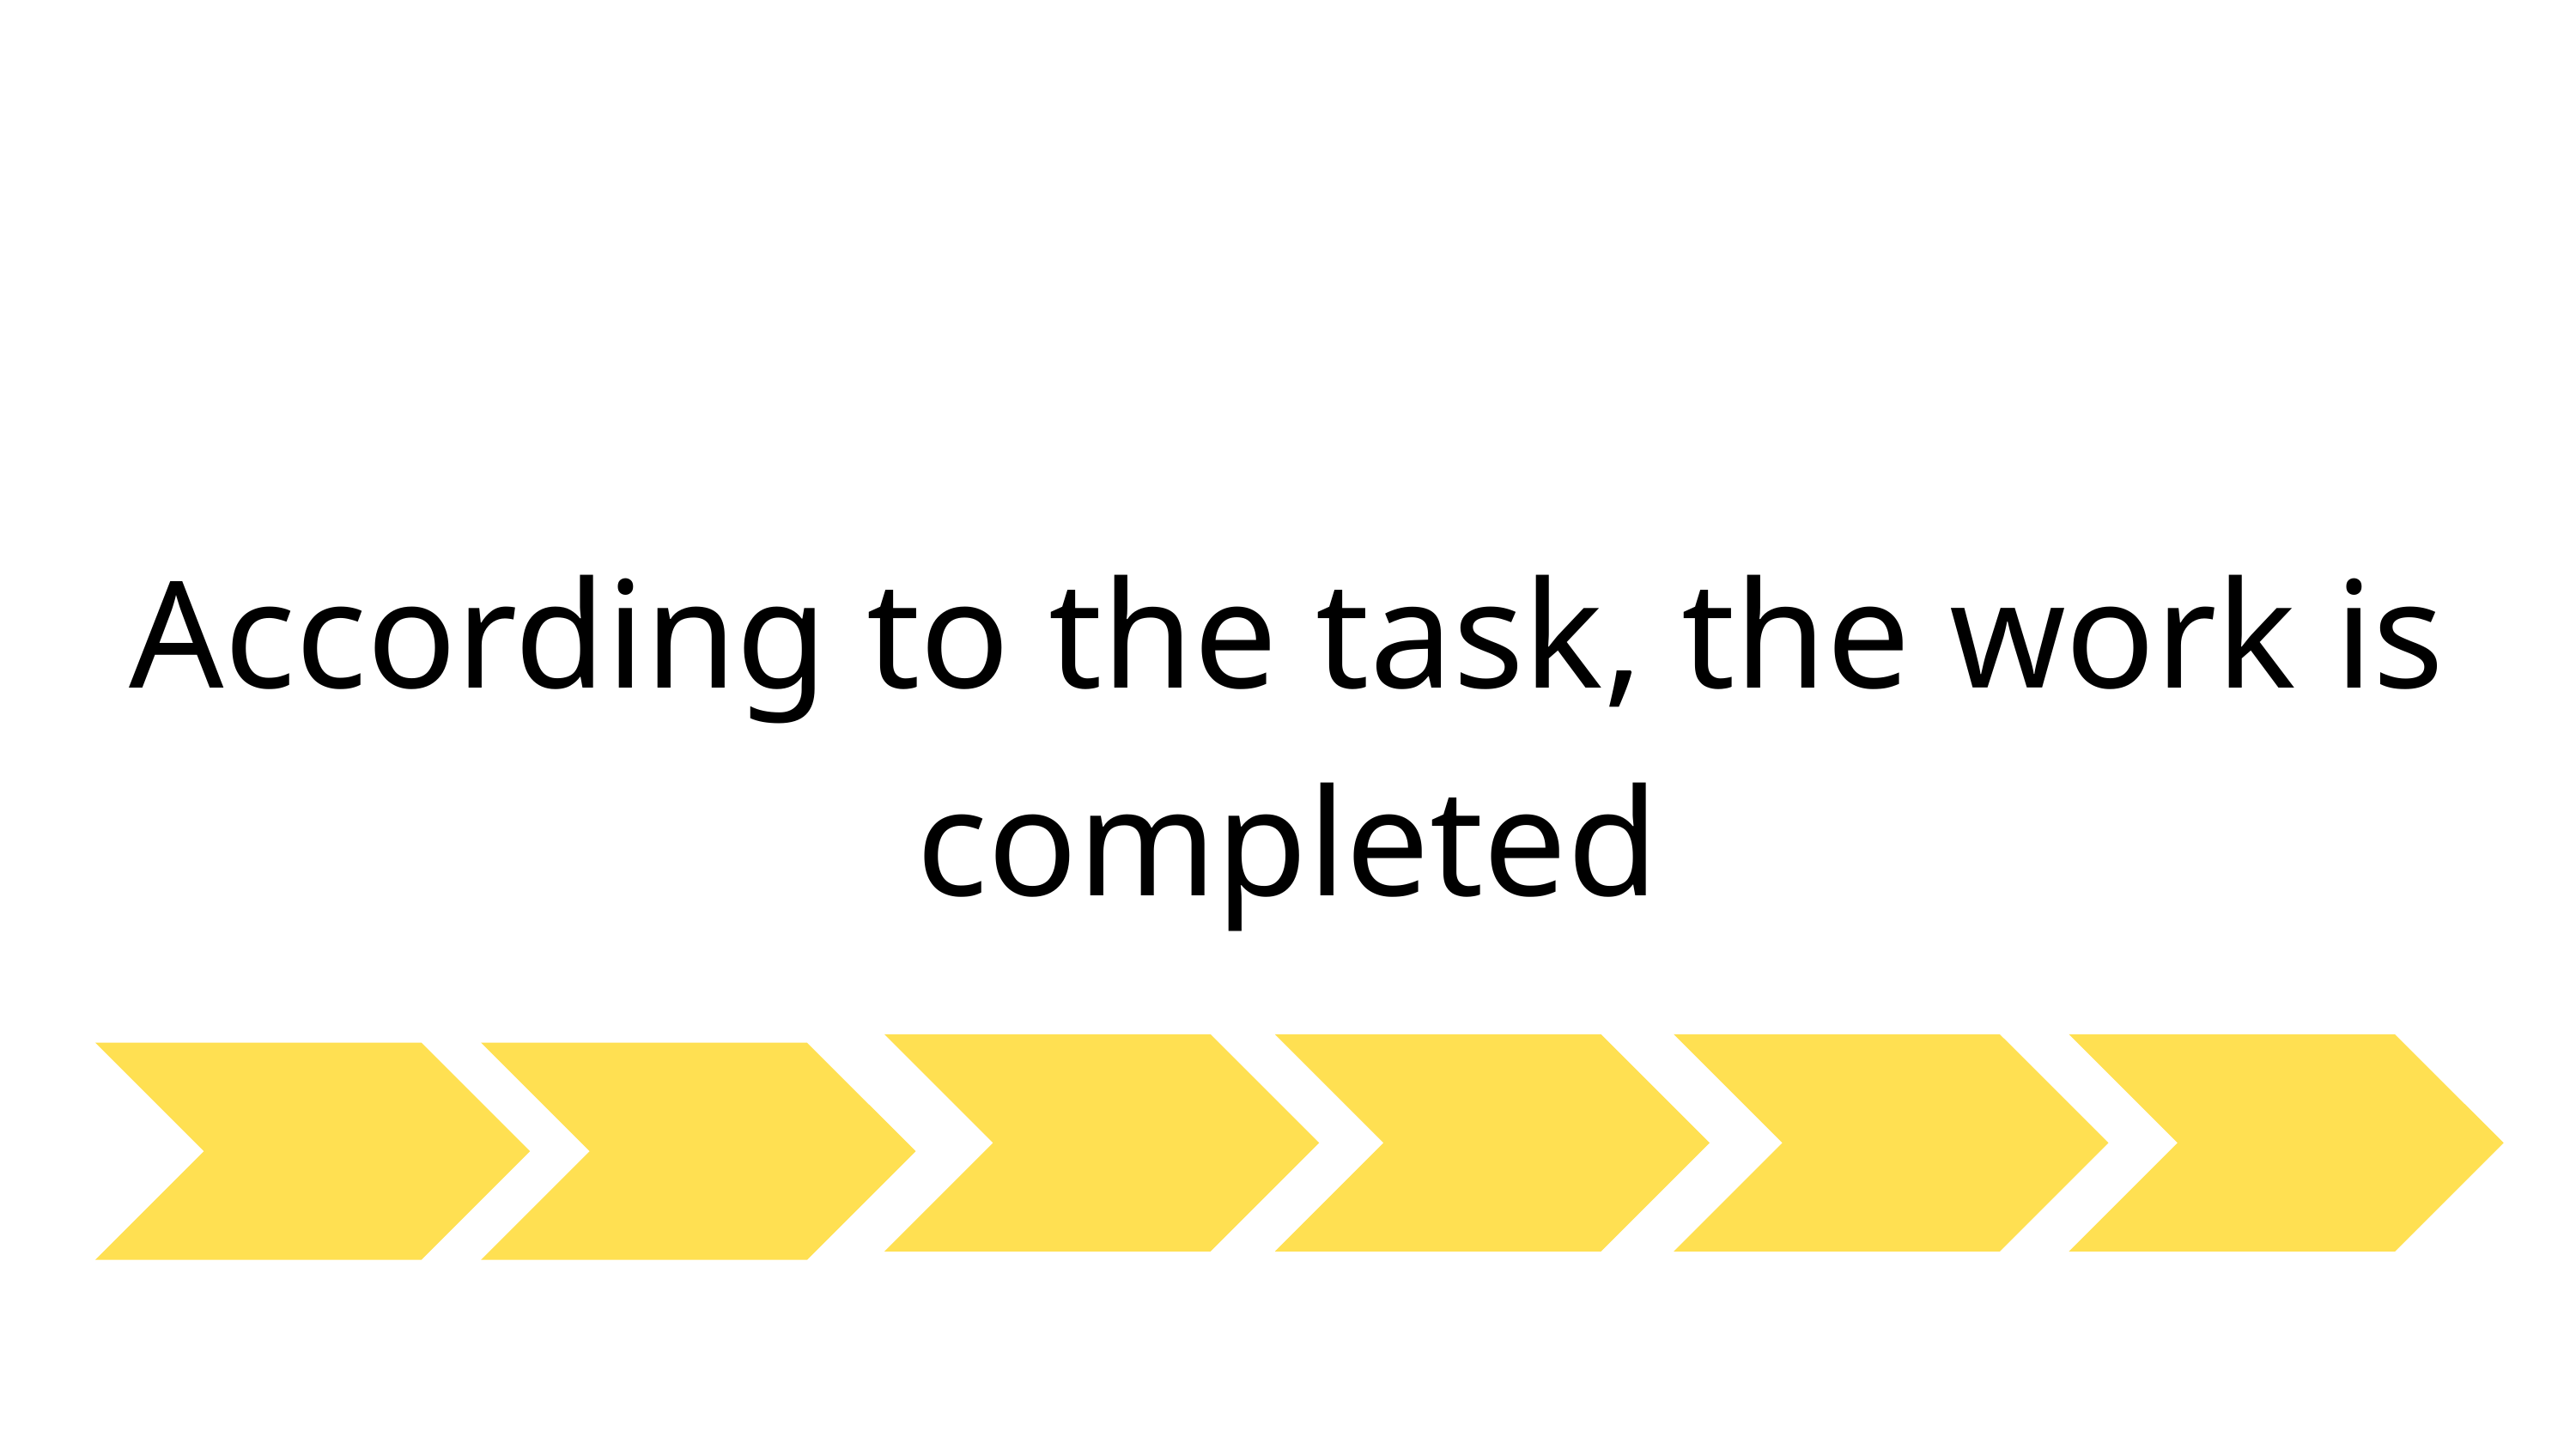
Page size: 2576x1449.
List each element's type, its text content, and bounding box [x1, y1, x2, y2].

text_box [480, 1042, 916, 1260]
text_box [2109, 1034, 2504, 1252]
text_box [1320, 1034, 1672, 1252]
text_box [884, 1034, 1320, 1252]
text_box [94, 1042, 478, 1260]
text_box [1673, 1034, 2109, 1252]
text_box According to the task, the work is completed [72, 509, 2504, 925]
